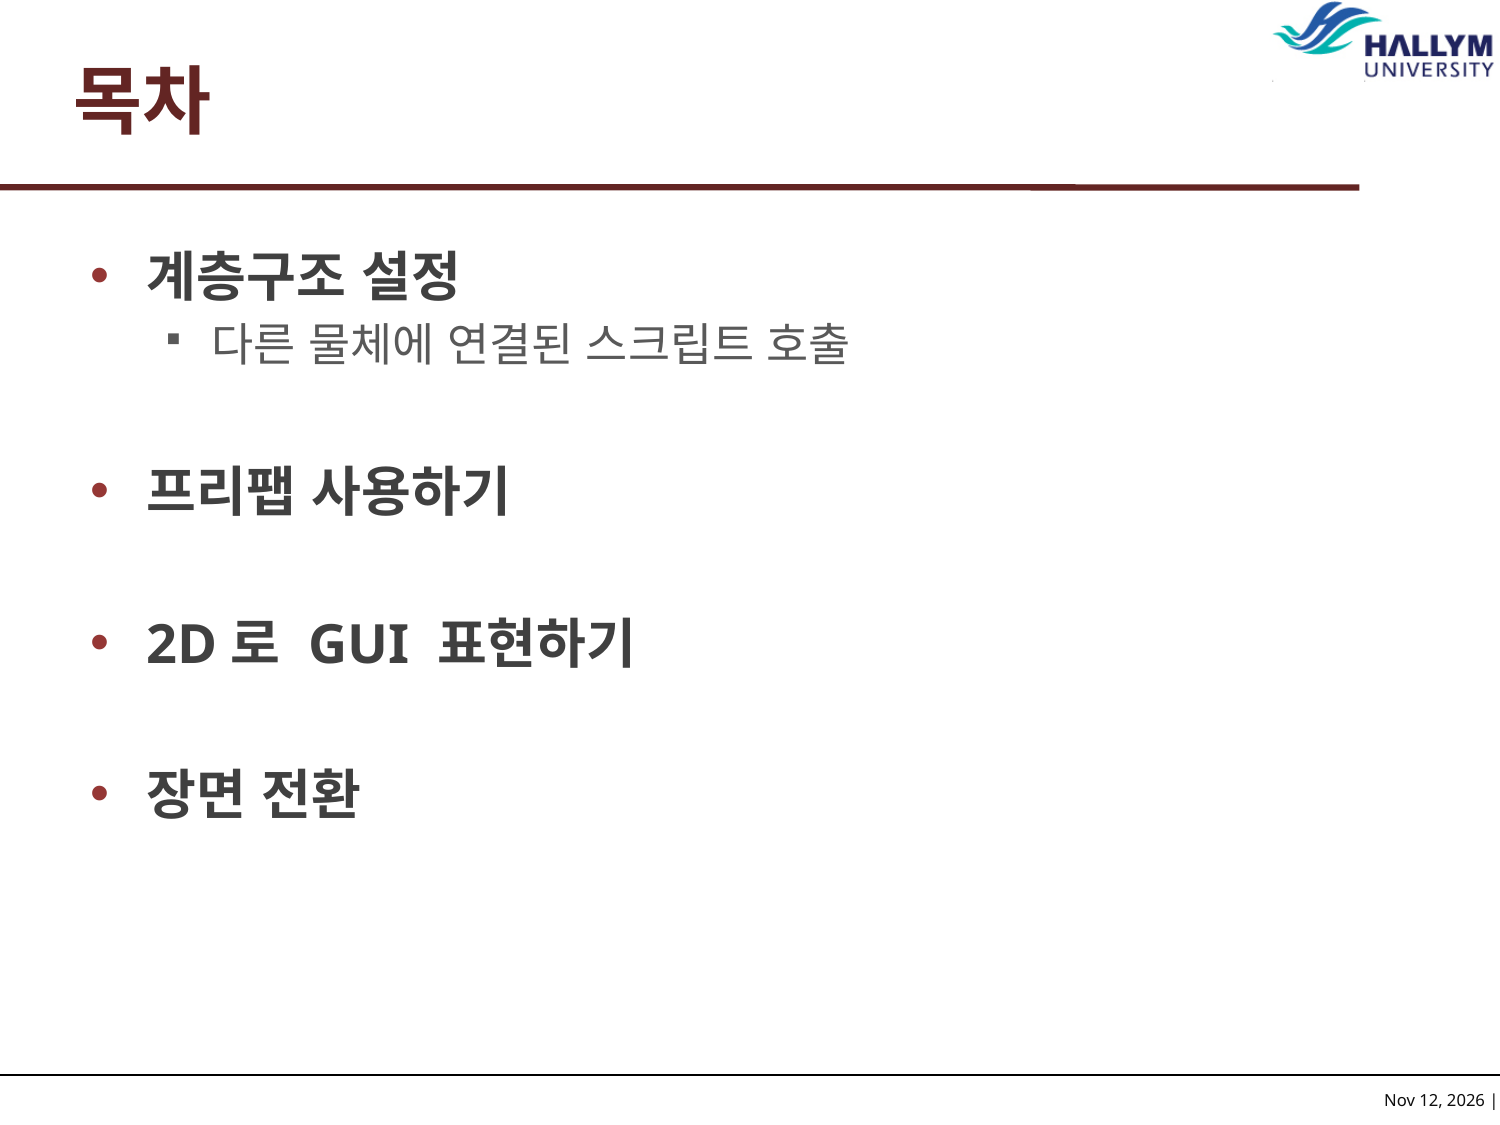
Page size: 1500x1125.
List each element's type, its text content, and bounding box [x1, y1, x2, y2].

title 목차 [44, 33, 1395, 164]
picture [1269, 0, 1500, 82]
list 계층구조 설정 다른 물체에 연결된 스크립트 호출 프리팹 사용하기 2D로 GUI 표현하기 장면 전환 [75, 234, 1425, 1032]
